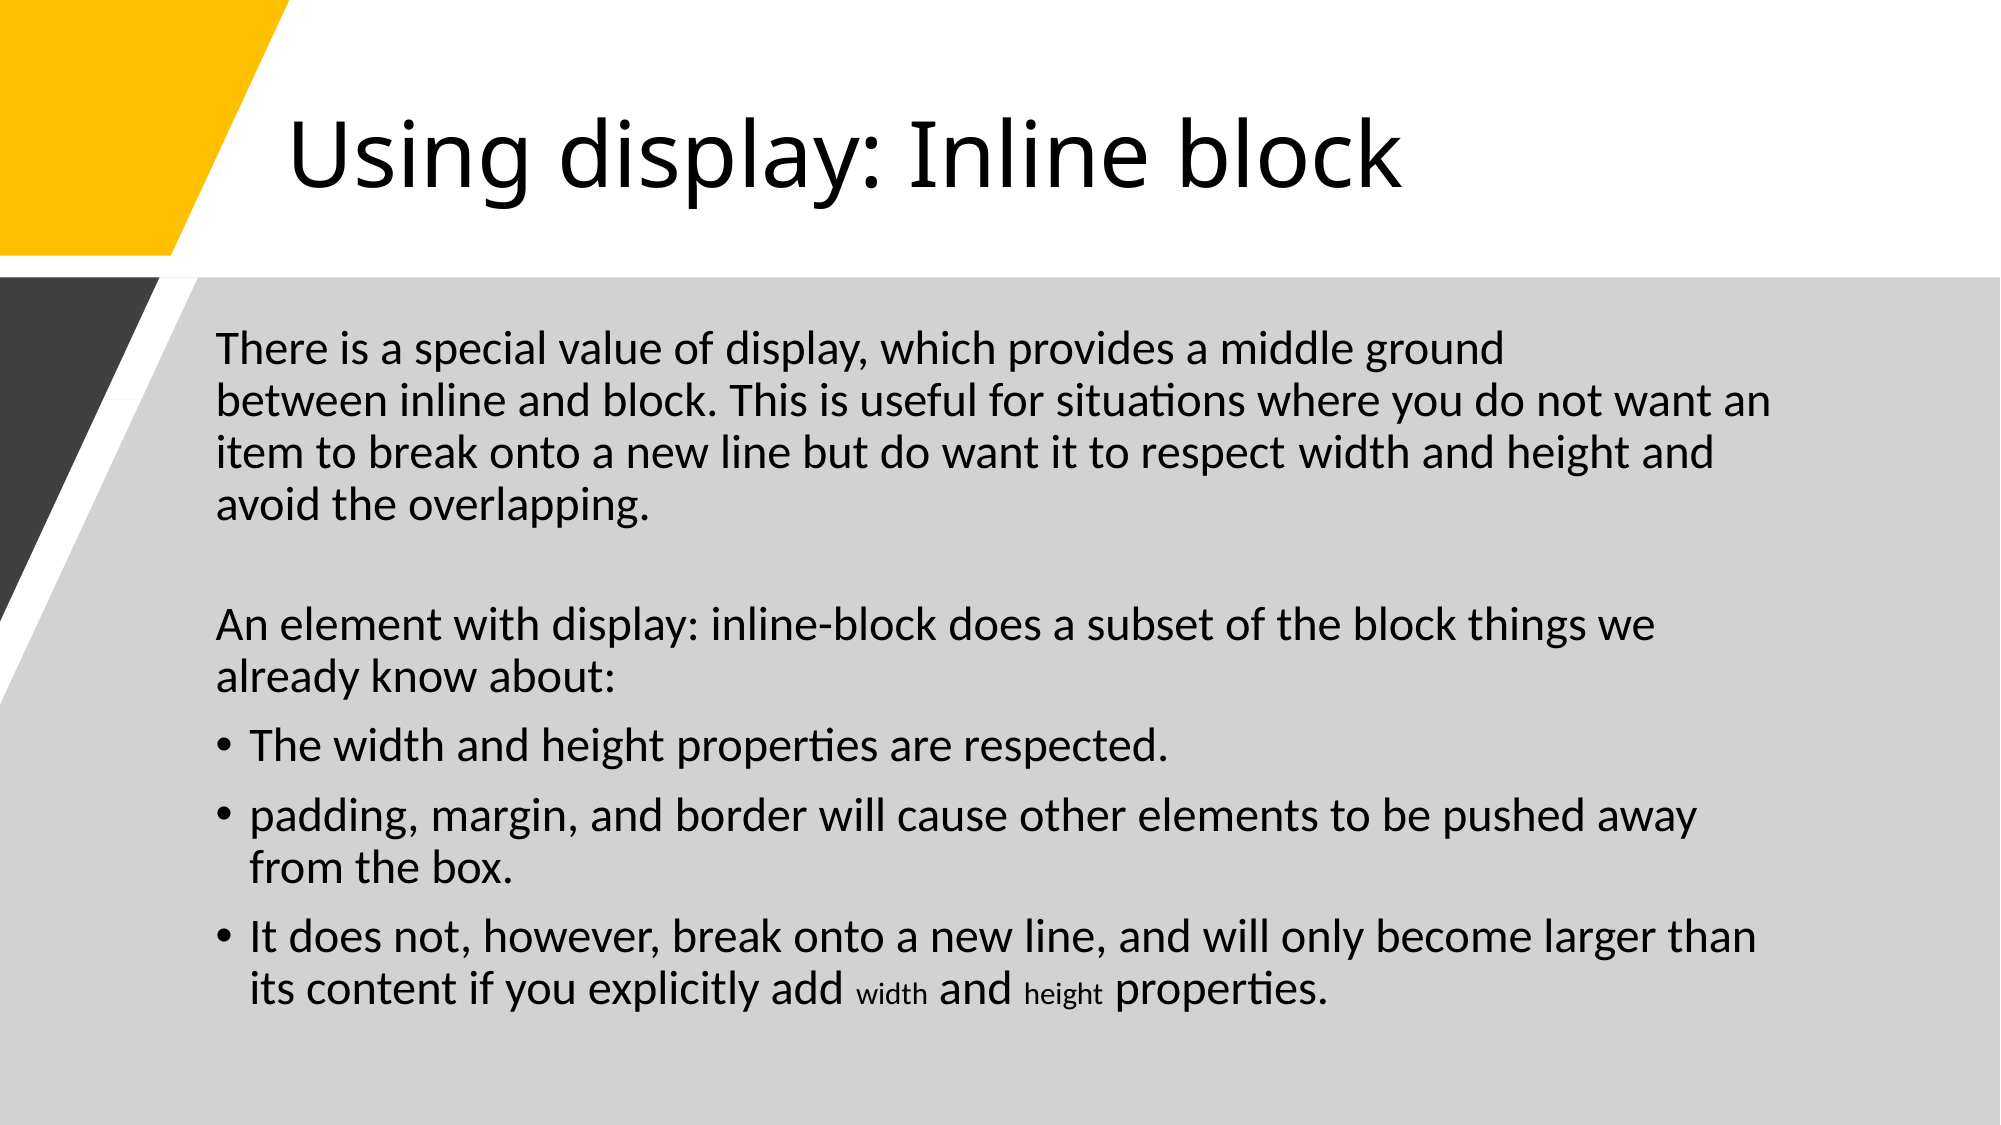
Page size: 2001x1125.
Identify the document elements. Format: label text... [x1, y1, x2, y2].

list There is a special value of display, which provides a middle ground between inline and block. This is useful for situations where you do not want an item to break onto a new line but do want it to respect width and height and avoid the overlapping. An element with display: inline-block does a subset of the block things we already know about: The width and height properties are respected. padding, margin, and border will cause other elements to be pushed away from the box. It does not, however, break onto a new line, and will only become larger than its content if you explicitly add width and height properties. [200, 314, 1808, 1065]
text_box [0, 276, 162, 622]
text_box [0, 0, 291, 257]
title Using display: Inline block [271, 60, 1808, 255]
text_box [0, 276, 2000, 1125]
